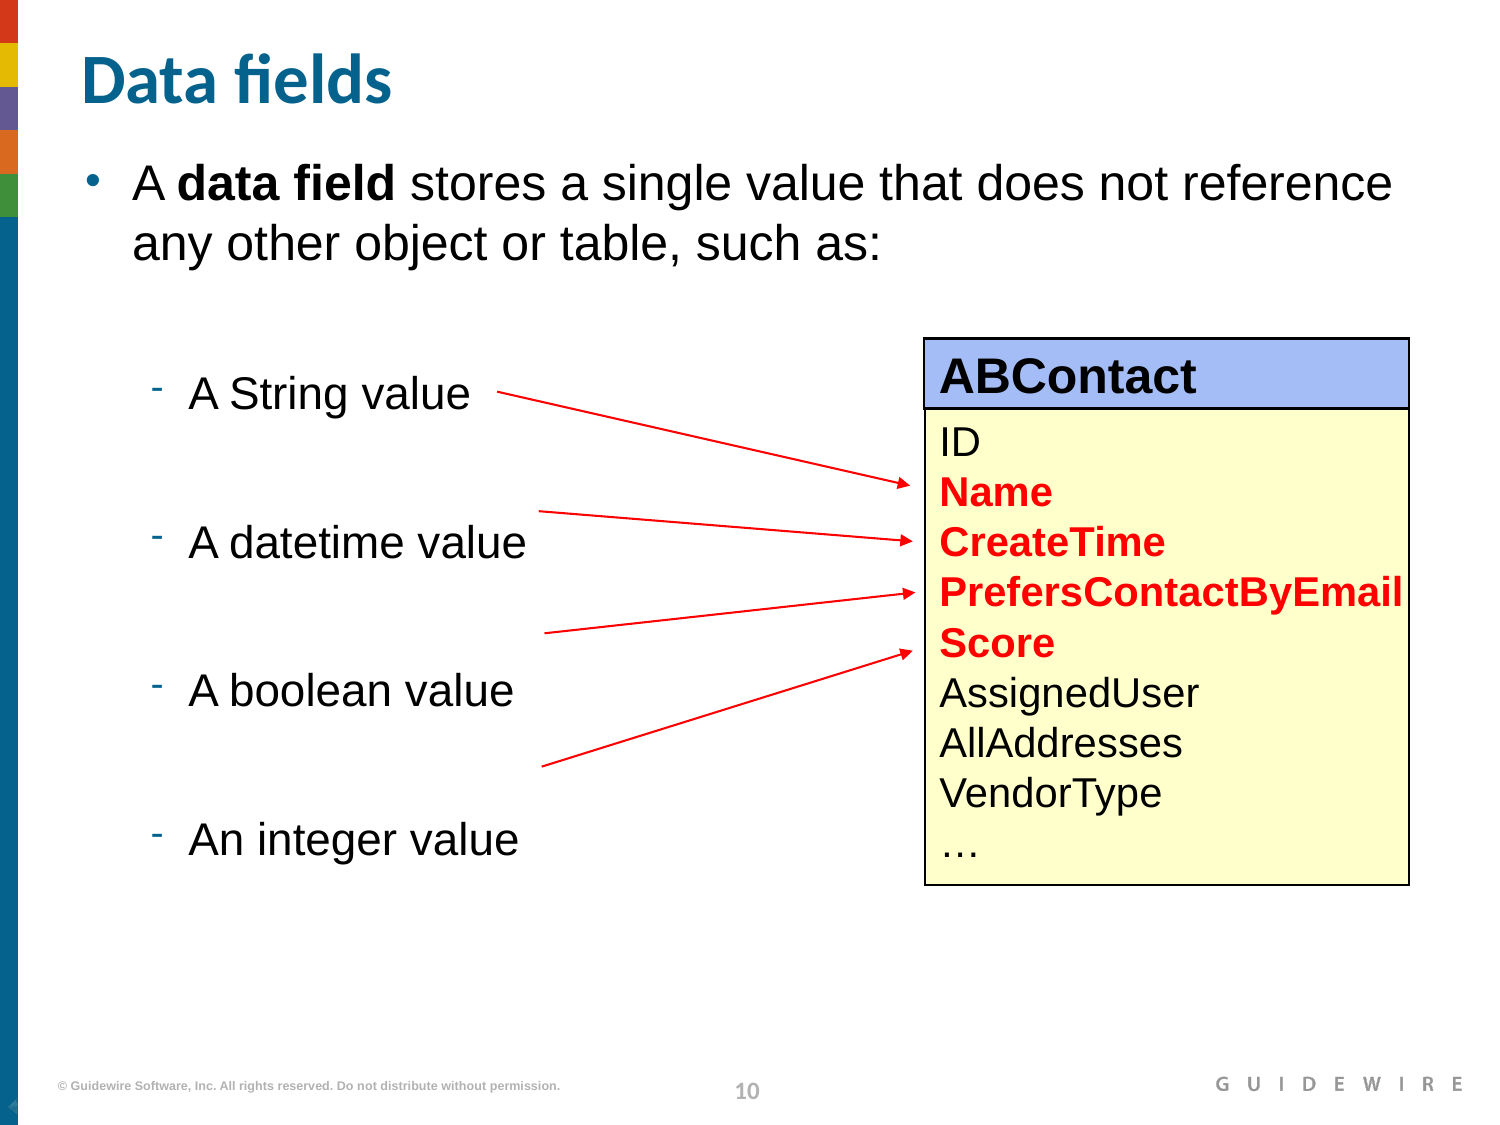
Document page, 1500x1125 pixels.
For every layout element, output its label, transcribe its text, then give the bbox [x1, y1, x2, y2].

list A data field stores a single value that does not reference any other object or table, such as: A String value A datetime value A boolean value An integer value [85, 149, 1450, 1050]
title Data fields [81, 19, 1446, 142]
text_box [538, 511, 913, 547]
text_box ABContact [924, 338, 1409, 409]
text_box ID Name CreateTime PrefersContactByEmail Score AssignedUser AllAddresses VendorType … [924, 409, 1409, 886]
picture [10, 1101, 18, 1111]
text_box [544, 587, 916, 634]
picture [0, 0, 18, 216]
text_box [497, 391, 911, 489]
picture [1215, 1073, 1480, 1096]
text_box [541, 648, 913, 767]
